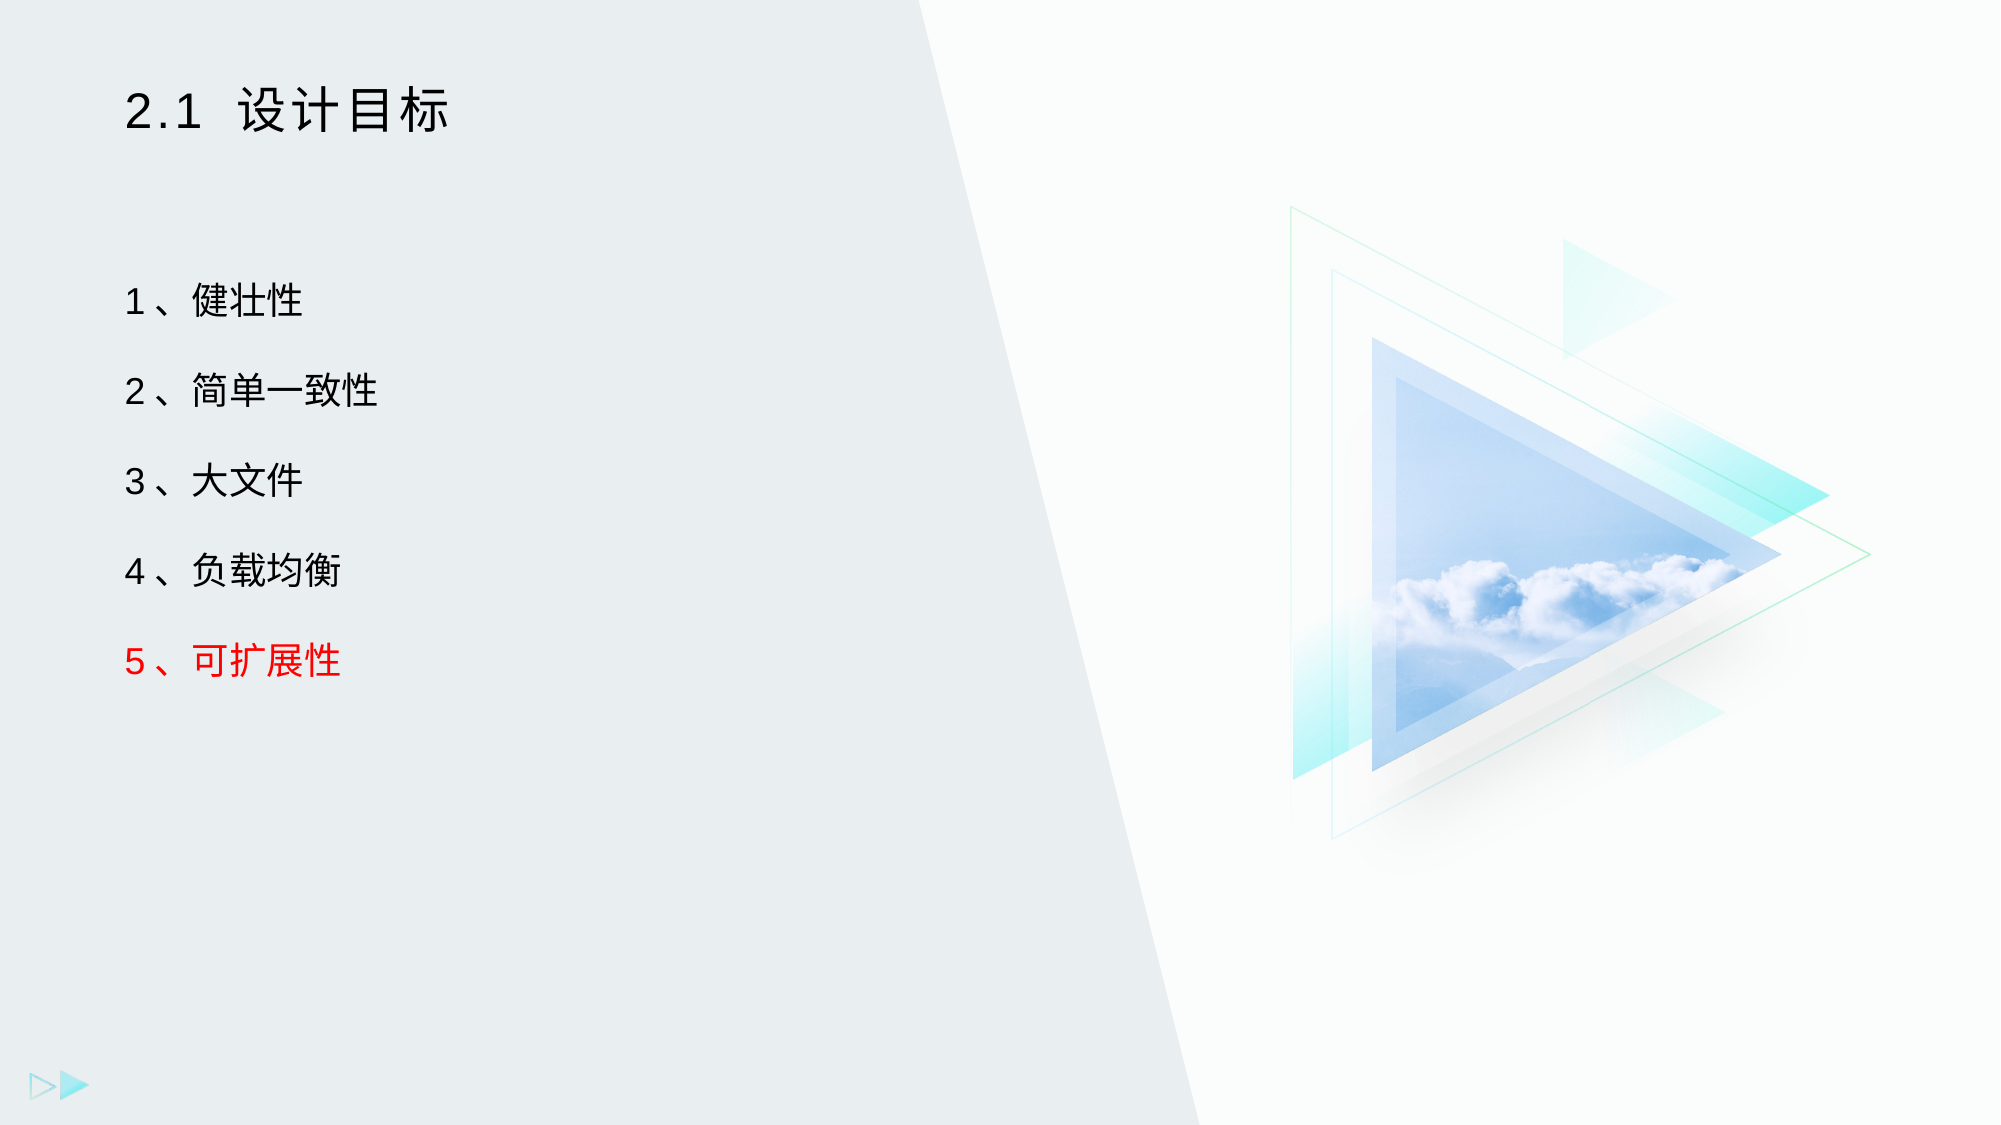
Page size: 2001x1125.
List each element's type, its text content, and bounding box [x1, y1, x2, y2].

title 2.1 设计目标 [109, 72, 1891, 146]
text_box 1、健壮性 2、简单一致性 3、大文件 4、负载均衡 5、可扩展性 [109, 269, 1726, 690]
picture [1230, 205, 1950, 920]
picture [0, 1045, 119, 1125]
